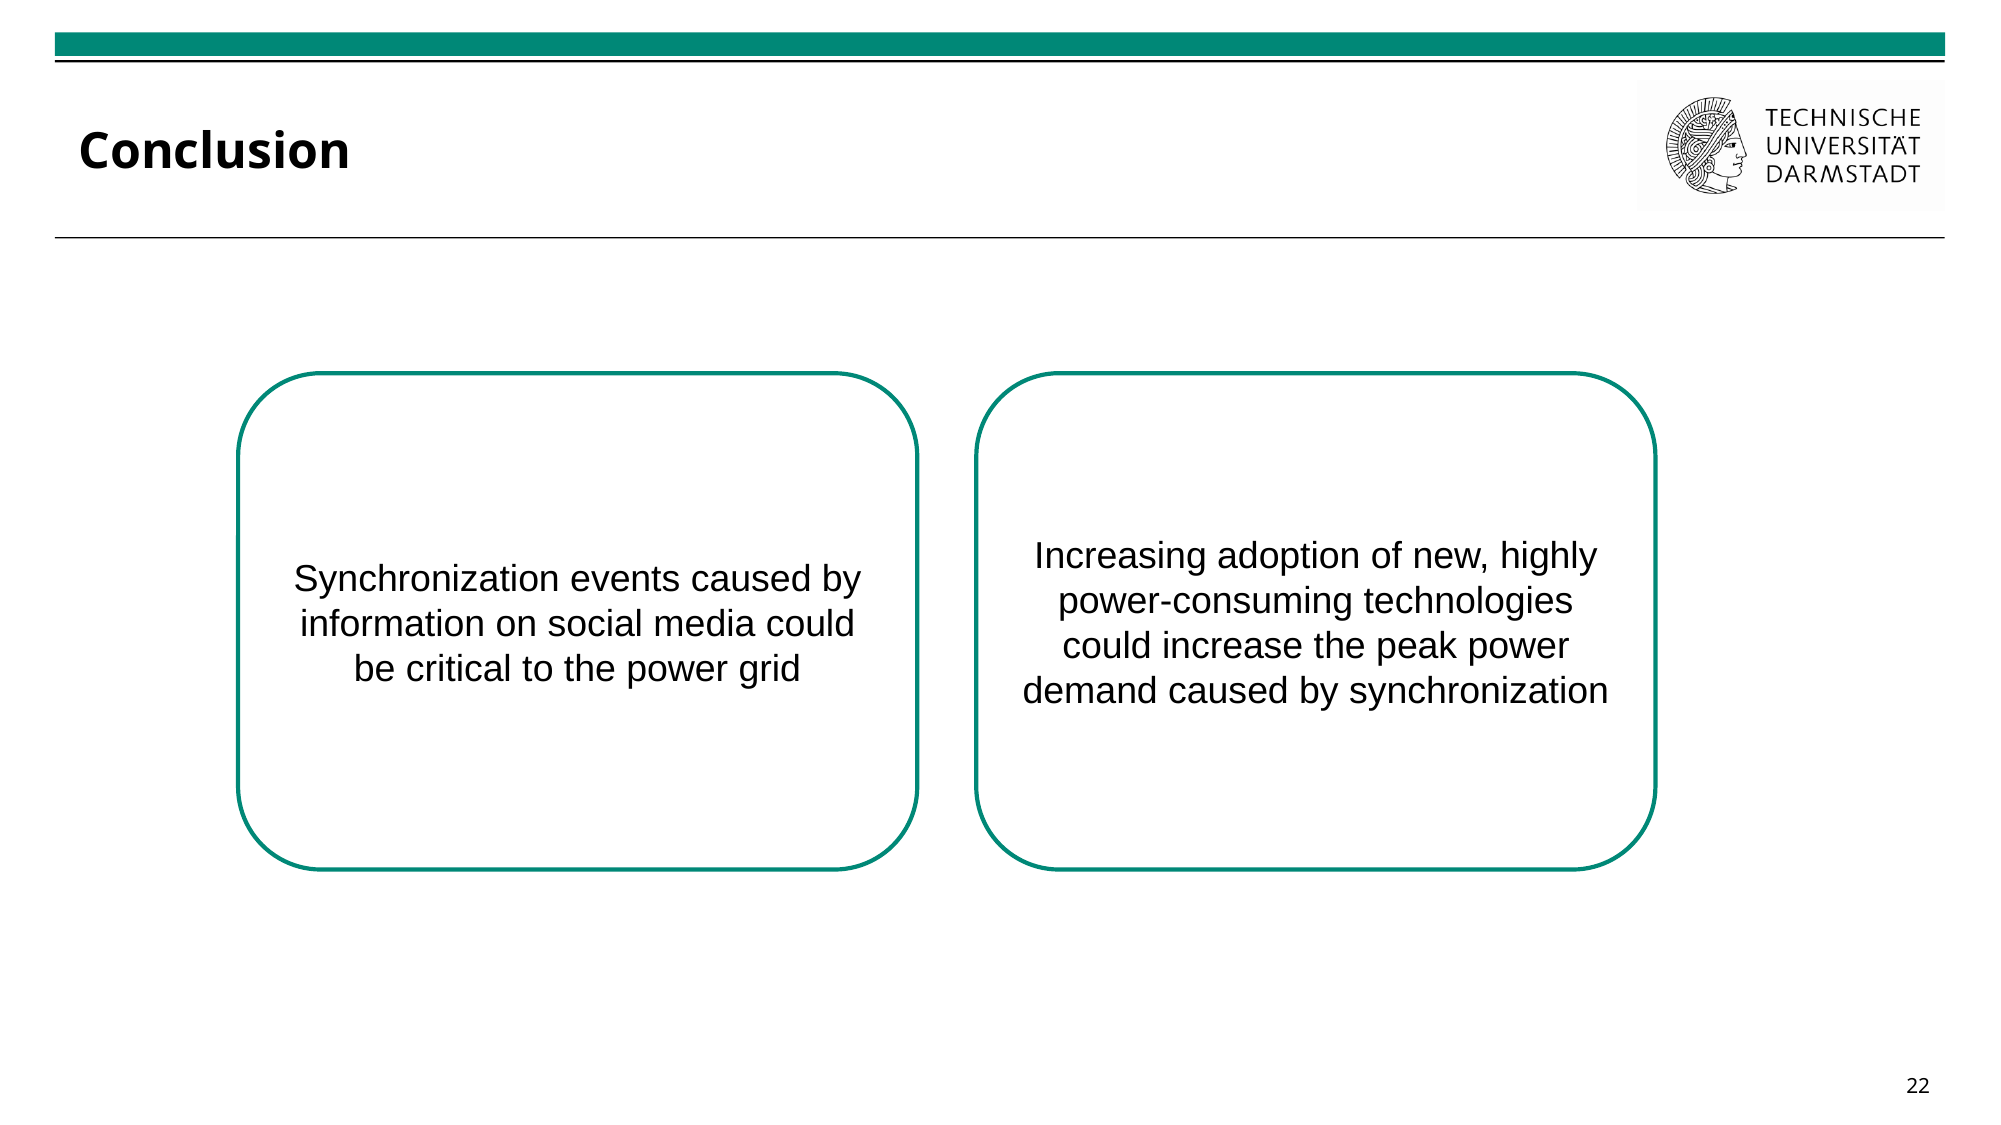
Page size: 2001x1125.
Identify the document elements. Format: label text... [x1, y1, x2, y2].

picture [1637, 80, 1945, 211]
title Conclusion [78, 79, 1532, 218]
text_box Synchronization events caused by information on social media could be critical to the power grid [235, 371, 920, 872]
text_box Increasing adoption of new, highly power-consuming technologies could increase the peak power demand caused by synchronization [974, 371, 1658, 872]
